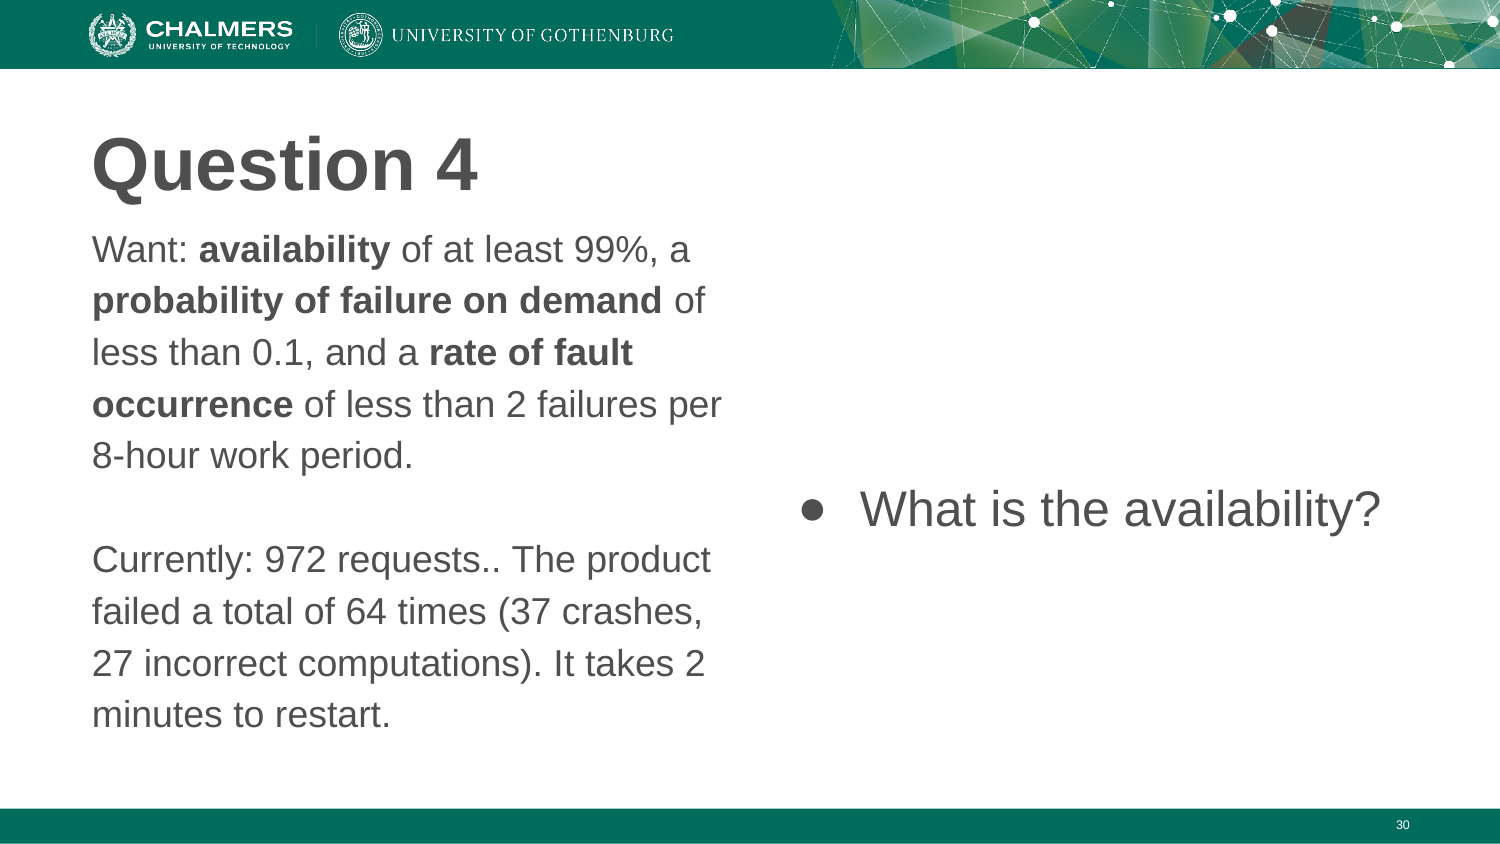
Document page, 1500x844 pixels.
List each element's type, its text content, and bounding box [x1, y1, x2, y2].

list What is the availability? [769, 196, 1425, 808]
slide_number ‹#› [1074, 809, 1425, 844]
list Want: availability of at least 99%, a probability of failure on demand of less than 0.1, and a rate of fault occurrence of less than 2 failures per 8-hour work period. Currently: 972 requests.. The product failed a total of 64 times (37 crashes, 27 incorrect computations). It takes 2 minutes to restart. [76, 210, 769, 782]
picture [64, 0, 696, 85]
title Question 4 [76, 100, 1425, 210]
picture [759, 0, 1500, 68]
